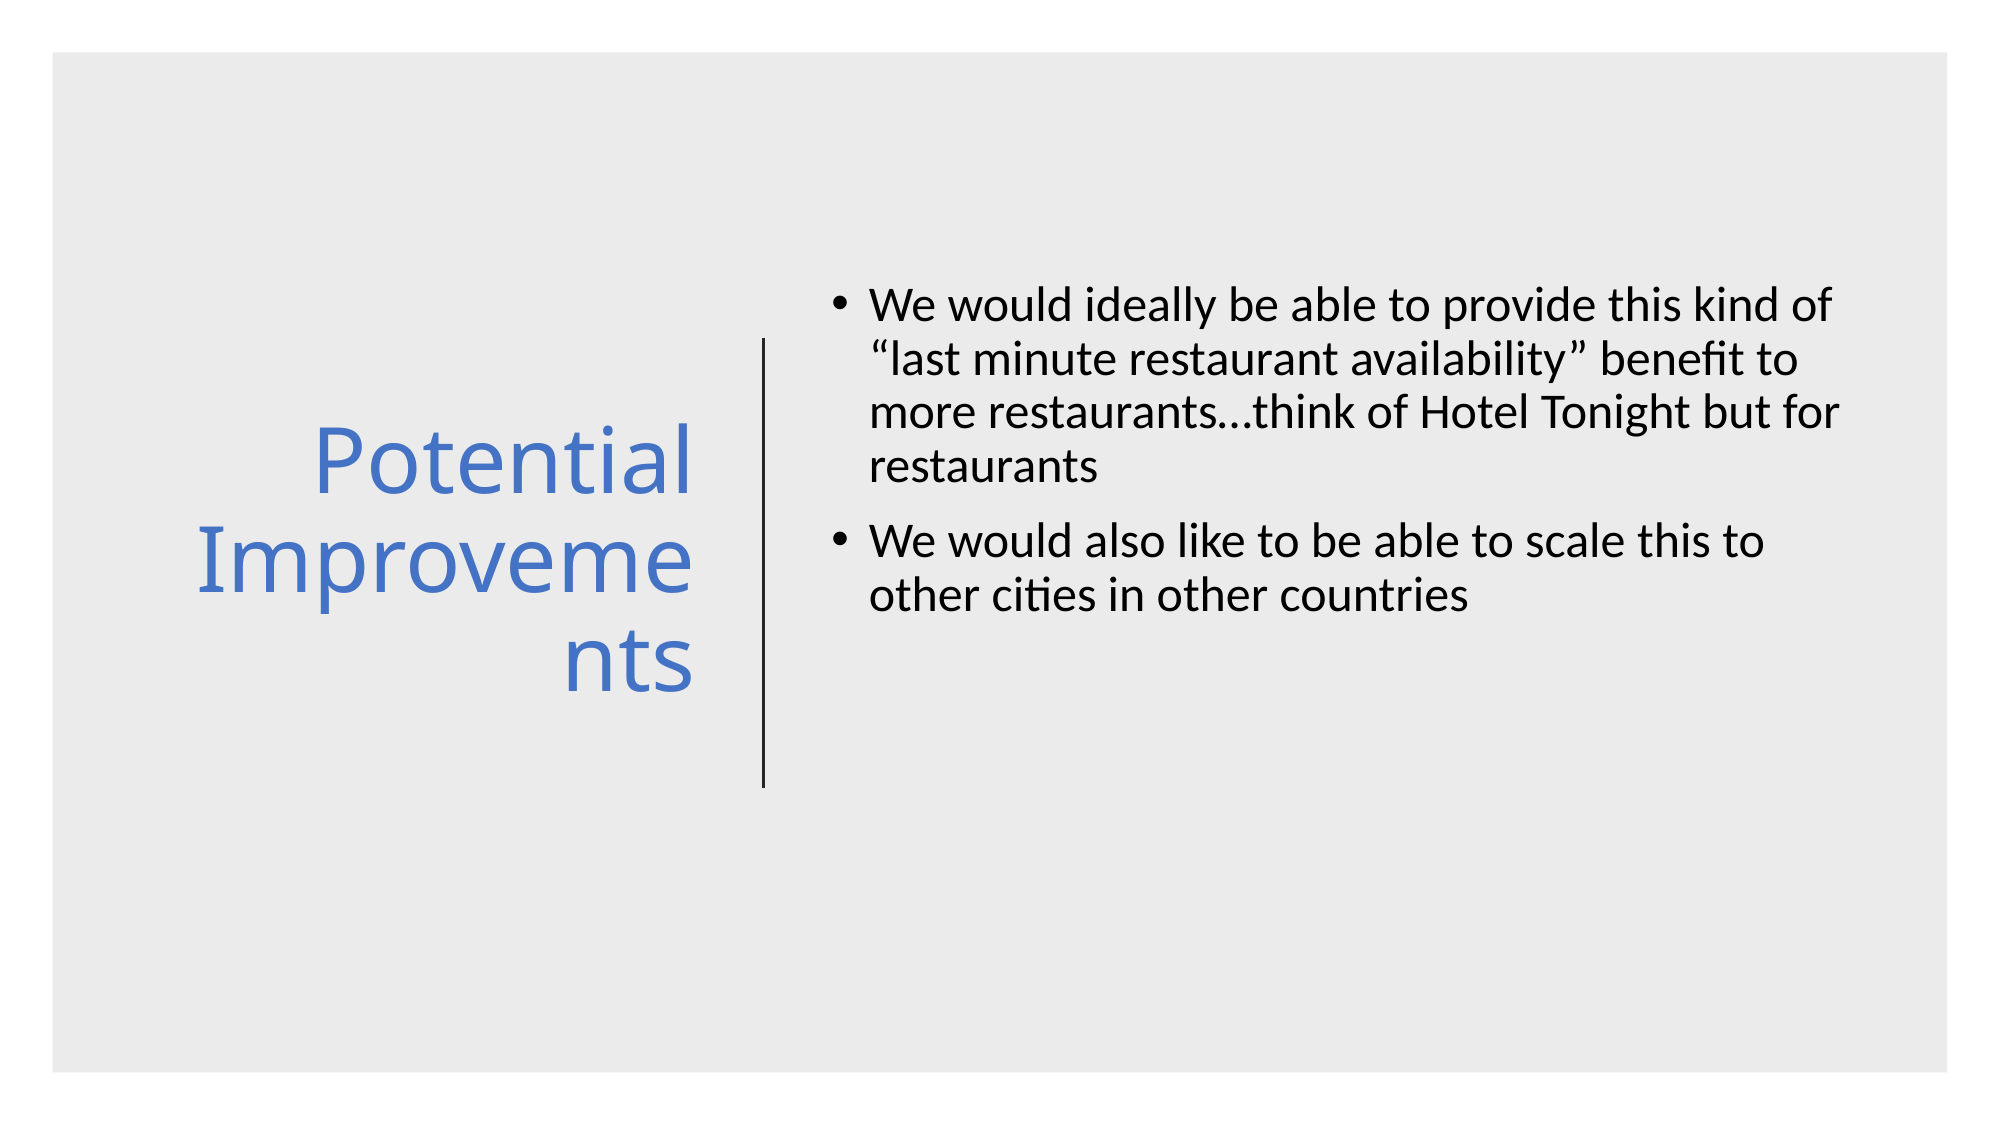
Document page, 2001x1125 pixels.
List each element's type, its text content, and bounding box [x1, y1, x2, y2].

list We would ideally be able to provide this kind of “last minute restaurant availability” benefit to more restaurants…think of Hotel Tonight but for restaurants We would also like to be able to scale this to other cities in other countries [816, 158, 1863, 967]
text_box [52, 51, 1948, 1073]
title Potential Improvements [137, 158, 711, 967]
